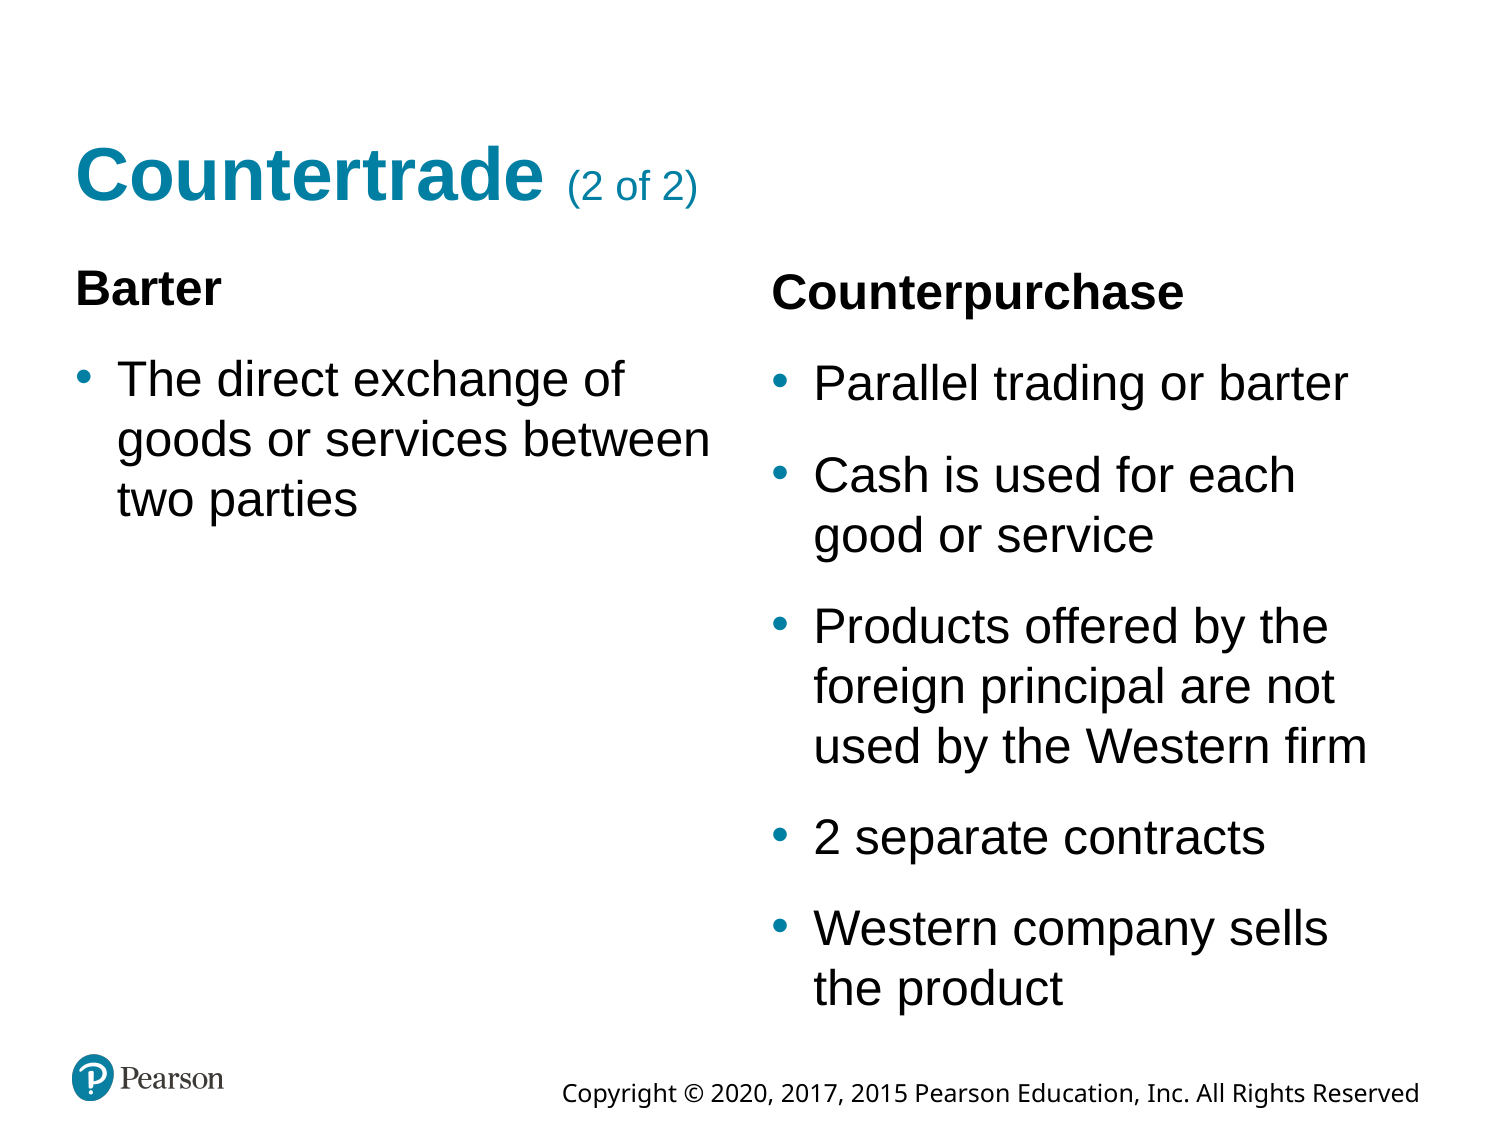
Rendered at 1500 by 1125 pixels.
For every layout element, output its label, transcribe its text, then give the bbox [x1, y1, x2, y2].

picture [72, 1054, 88, 1070]
list Barter The direct exchange of goods or services between two parties [75, 255, 750, 1027]
picture [80, 1063, 106, 1088]
picture [72, 1087, 83, 1101]
picture [98, 1054, 224, 1101]
title Countertrade (2 of 2) [75, 35, 1425, 216]
list Counterpurchase Parallel trading or barter Cash is used for each good or service Products offered by the foreign principal are not used by the Western firm 2 separate contracts Western company sells the product [771, 259, 1408, 1027]
